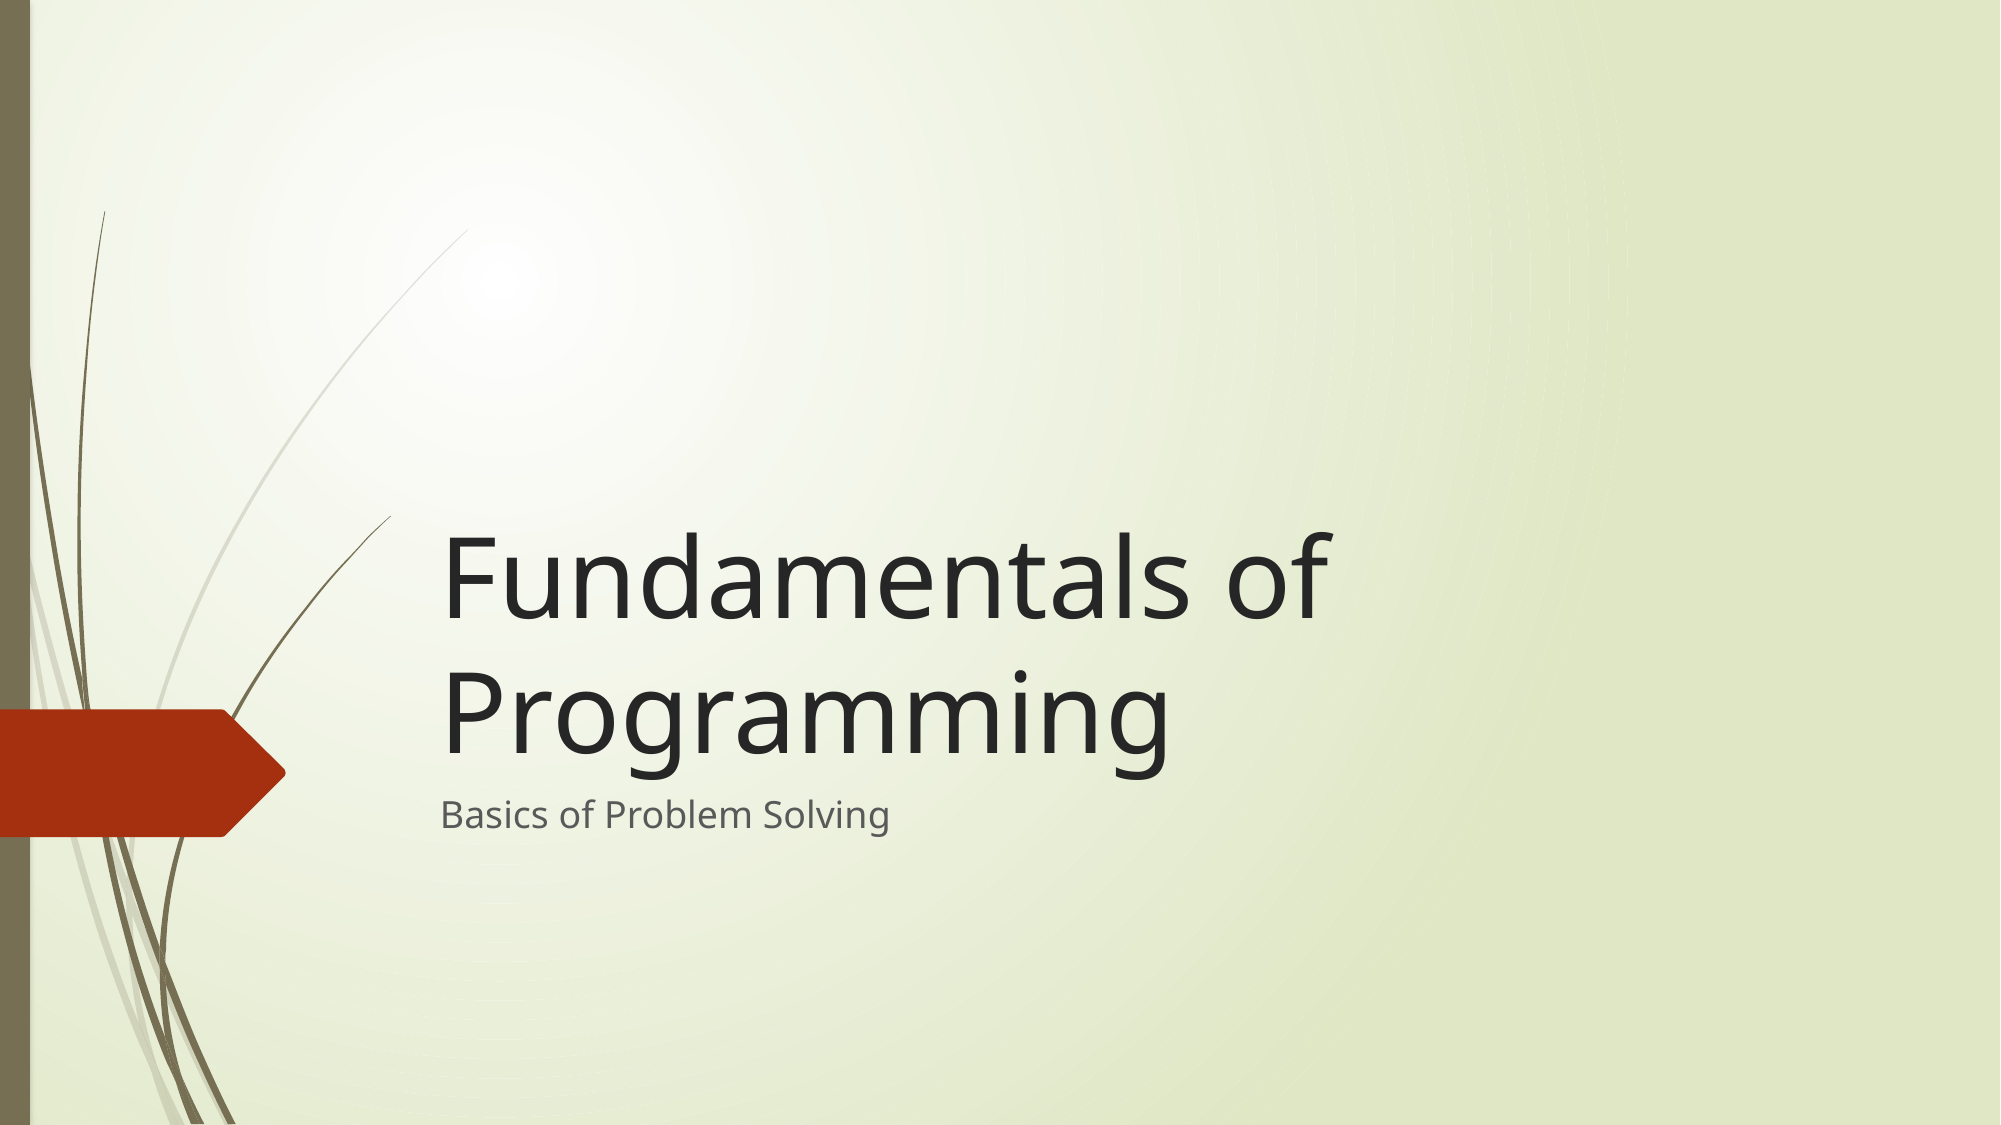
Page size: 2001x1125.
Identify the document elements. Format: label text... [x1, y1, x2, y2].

title Fundamentals of Programming [424, 412, 1888, 783]
subtitle Basics of Problem Solving [424, 783, 1888, 969]
